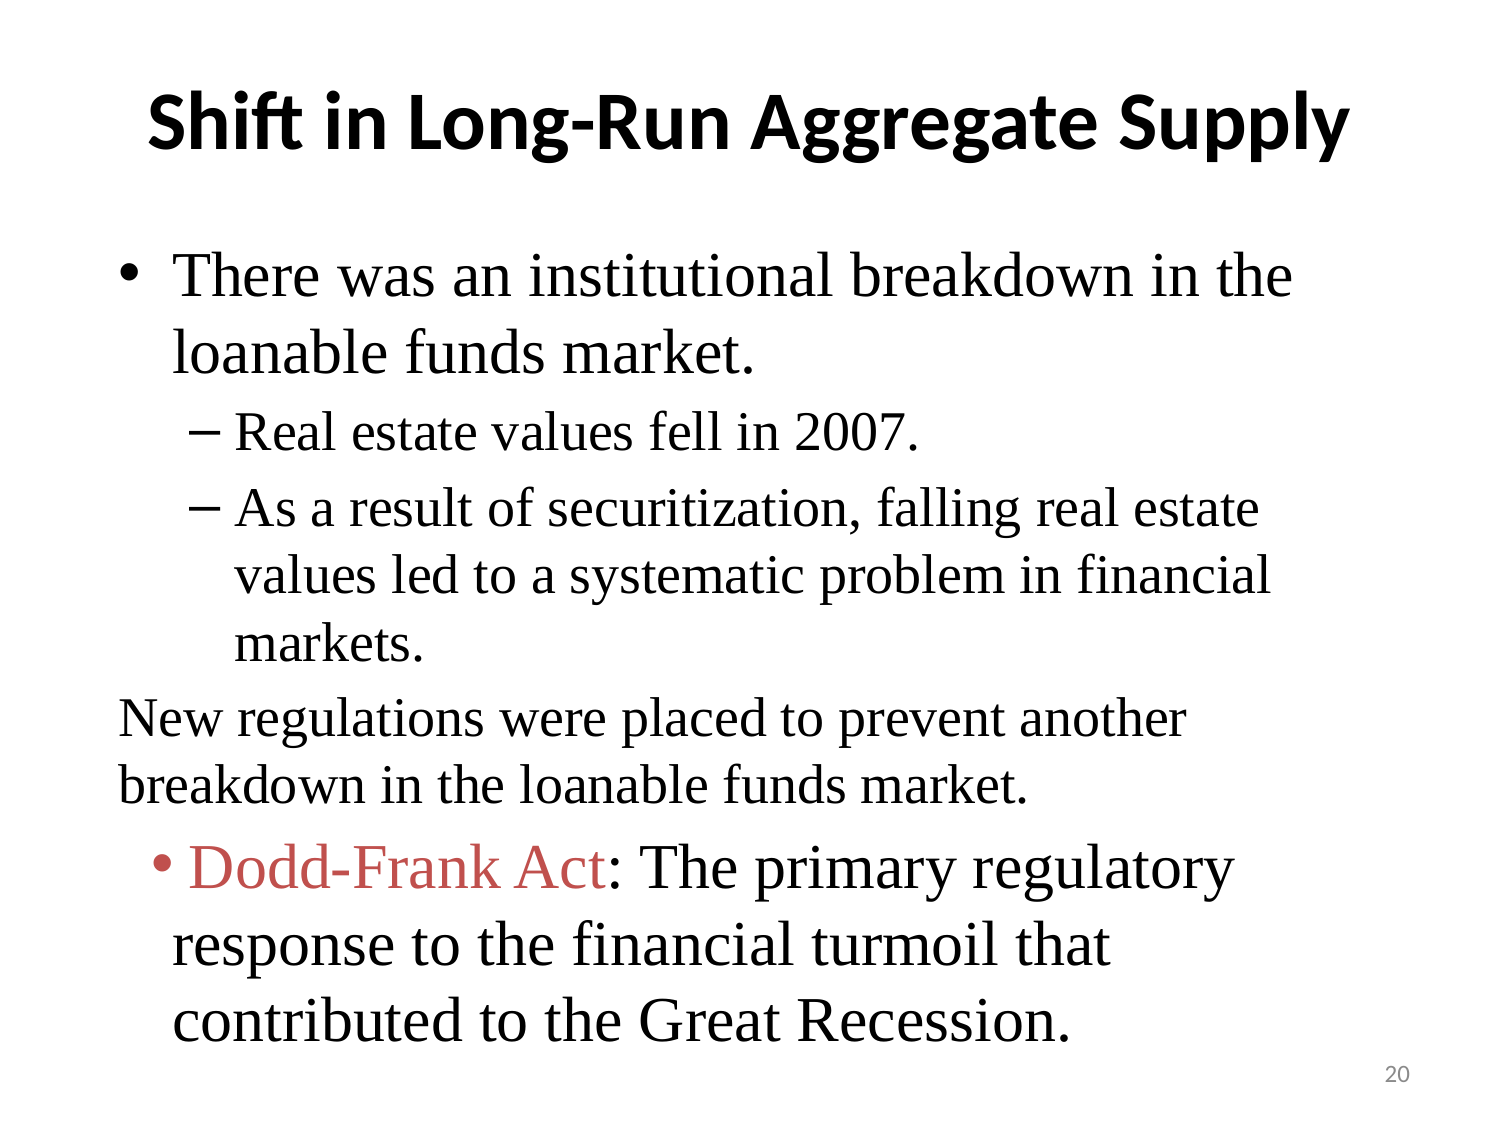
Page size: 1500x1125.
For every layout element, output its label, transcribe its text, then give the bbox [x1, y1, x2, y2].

slide_number 20 [1074, 1042, 1425, 1103]
list There was an institutional breakdown in the loanable funds market. Real estate values fell in 2007. As a result of securitization, falling real estate values led to a systematic problem in financial markets. New regulations were placed to prevent another breakdown in the loanable funds market. Dodd-Frank Act: The primary regulatory response to the financial turmoil that contributed to the Great Recession. [103, 224, 1413, 1063]
title Shift in Long-Run Aggregate Supply [75, 45, 1425, 188]
